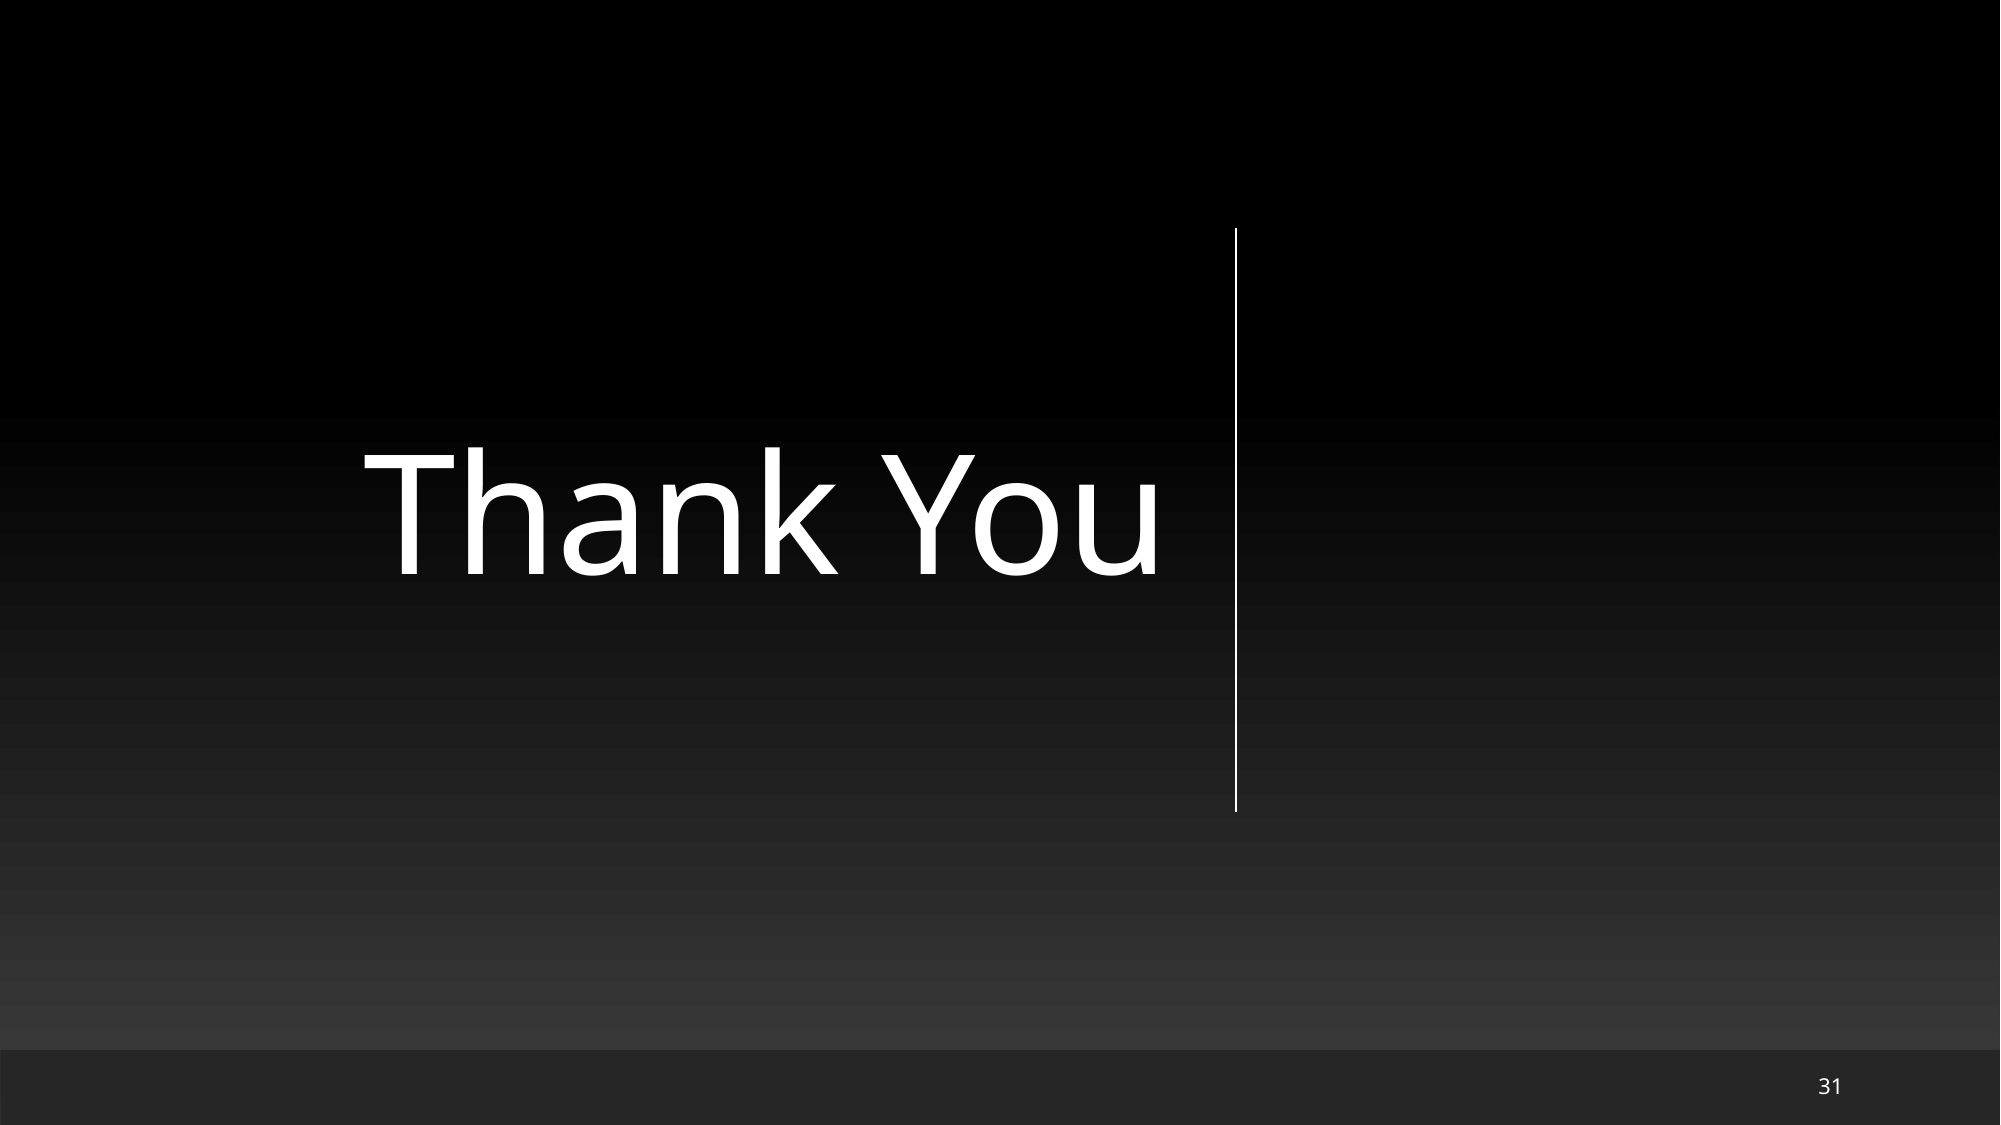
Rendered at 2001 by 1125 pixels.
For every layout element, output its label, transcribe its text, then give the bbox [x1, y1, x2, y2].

text_box [0, 0, 2000, 1049]
title Thank You [158, 105, 1185, 935]
slide_number 31 [1803, 1057, 1932, 1118]
text_box [0, 1049, 2000, 1125]
